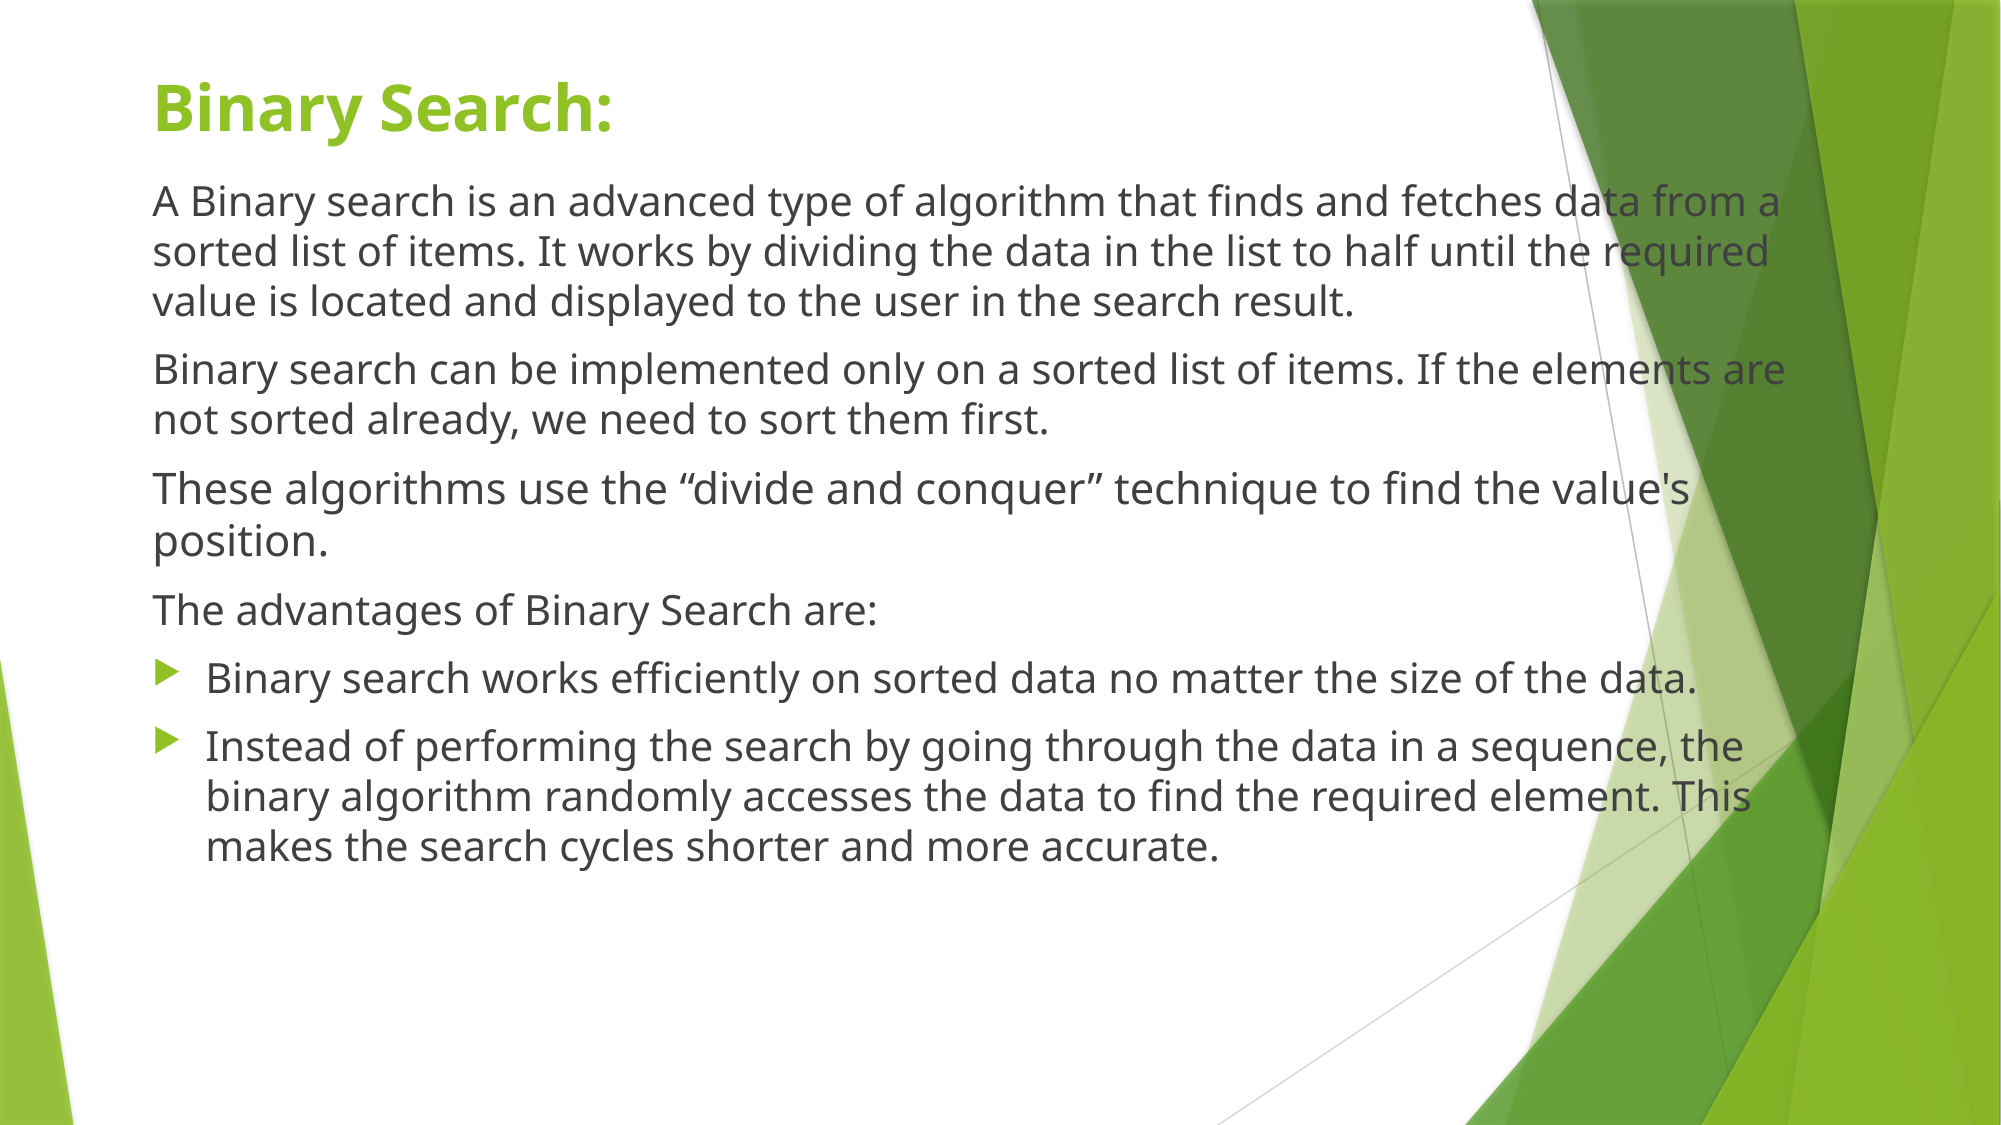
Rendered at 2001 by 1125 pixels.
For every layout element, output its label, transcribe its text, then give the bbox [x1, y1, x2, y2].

title Binary Search: [137, 59, 1863, 166]
list A Binary search is an advanced type of algorithm that finds and fetches data from a sorted list of items. It works by dividing the data in the list to half until the required value is located and displayed to the user in the search result. Binary search can be implemented only on a sorted list of items. If the elements are not sorted already, we need to sort them first. These algorithms use the “divide and conquer” technique to find the value's position. The advantages of Binary Search are: Binary search works efficiently on sorted data no matter the size of the data. Instead of performing the search by going through the data in a sequence, the binary algorithm randomly accesses the data to find the required element. This makes the search cycles shorter and more accurate. [137, 166, 1863, 881]
